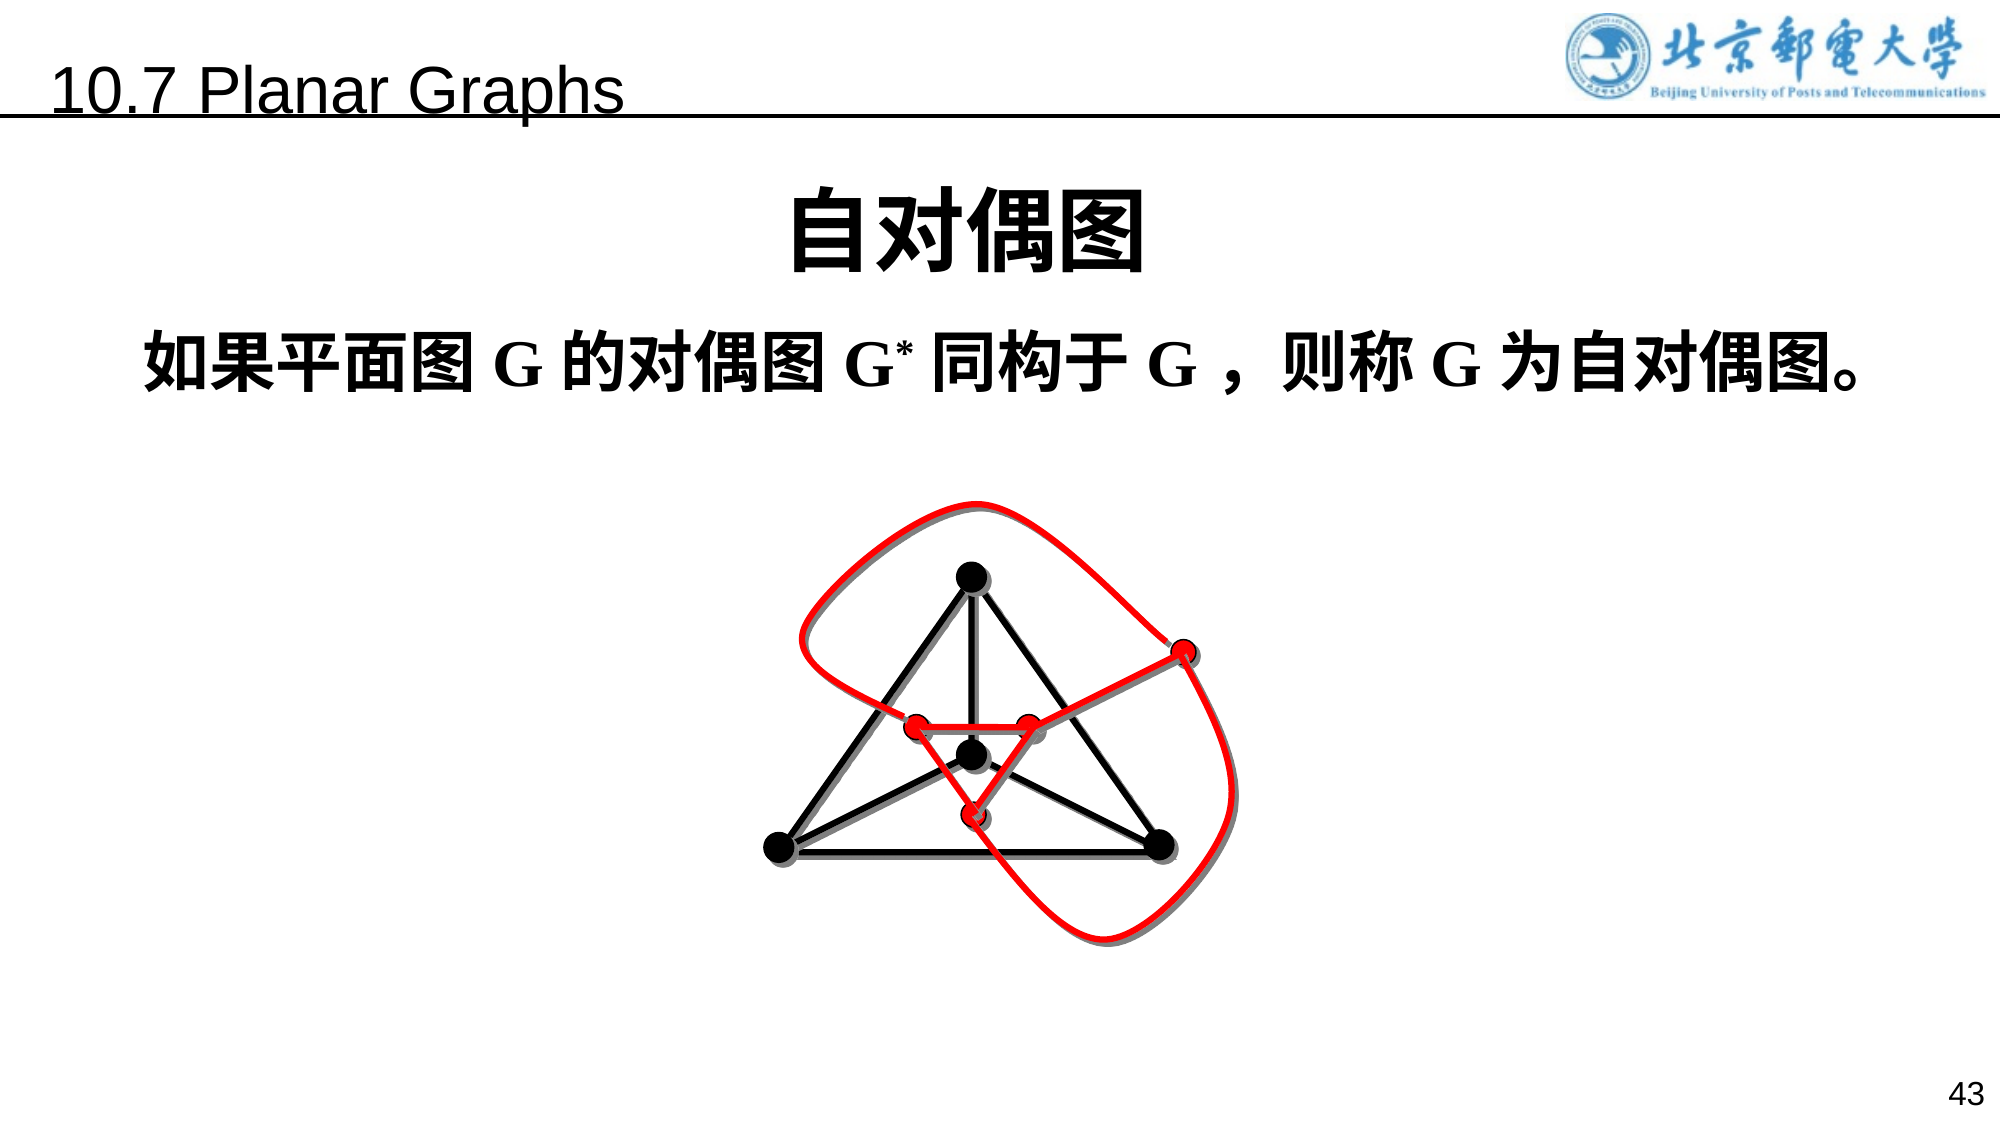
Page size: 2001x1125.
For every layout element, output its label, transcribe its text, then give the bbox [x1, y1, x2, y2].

text_box [1009, 652, 1232, 940]
text_box [860, 504, 1082, 563]
text_box 如果平面图G的对偶图G*同构于G，则称G为自对偶图。 [127, 312, 1942, 407]
text_box 10.7 Planar Graphs [34, 0, 1849, 135]
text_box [765, 564, 1172, 861]
text_box [1177, 639, 1196, 664]
picture [1849, 13, 1988, 101]
text_box 自对偶图 [58, 165, 1873, 353]
